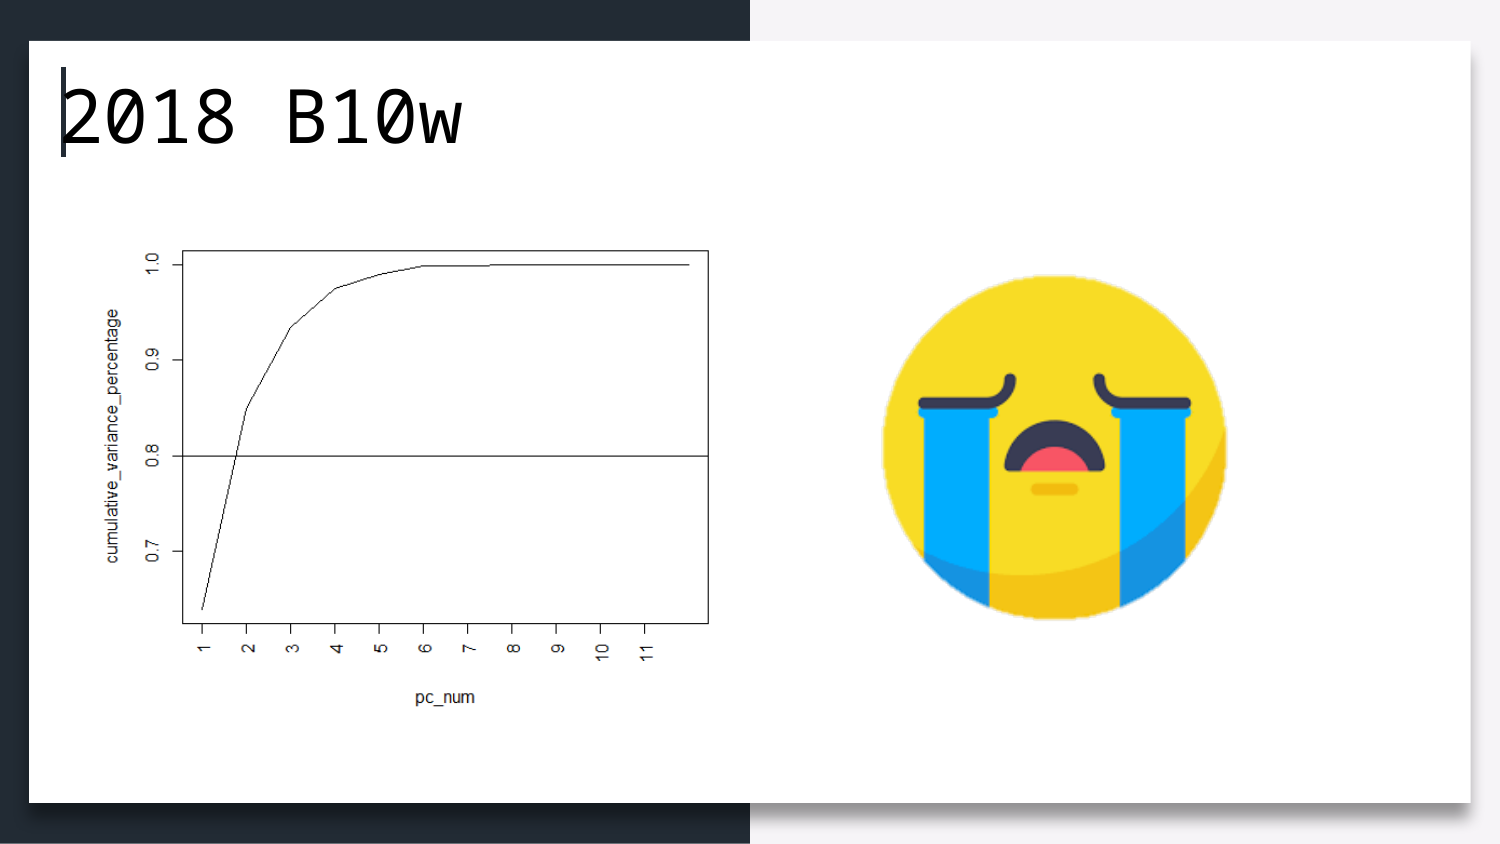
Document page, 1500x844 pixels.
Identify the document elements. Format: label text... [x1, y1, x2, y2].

text_box 2018 B10w [44, 60, 479, 166]
picture [97, 166, 752, 730]
picture [865, 258, 1245, 638]
